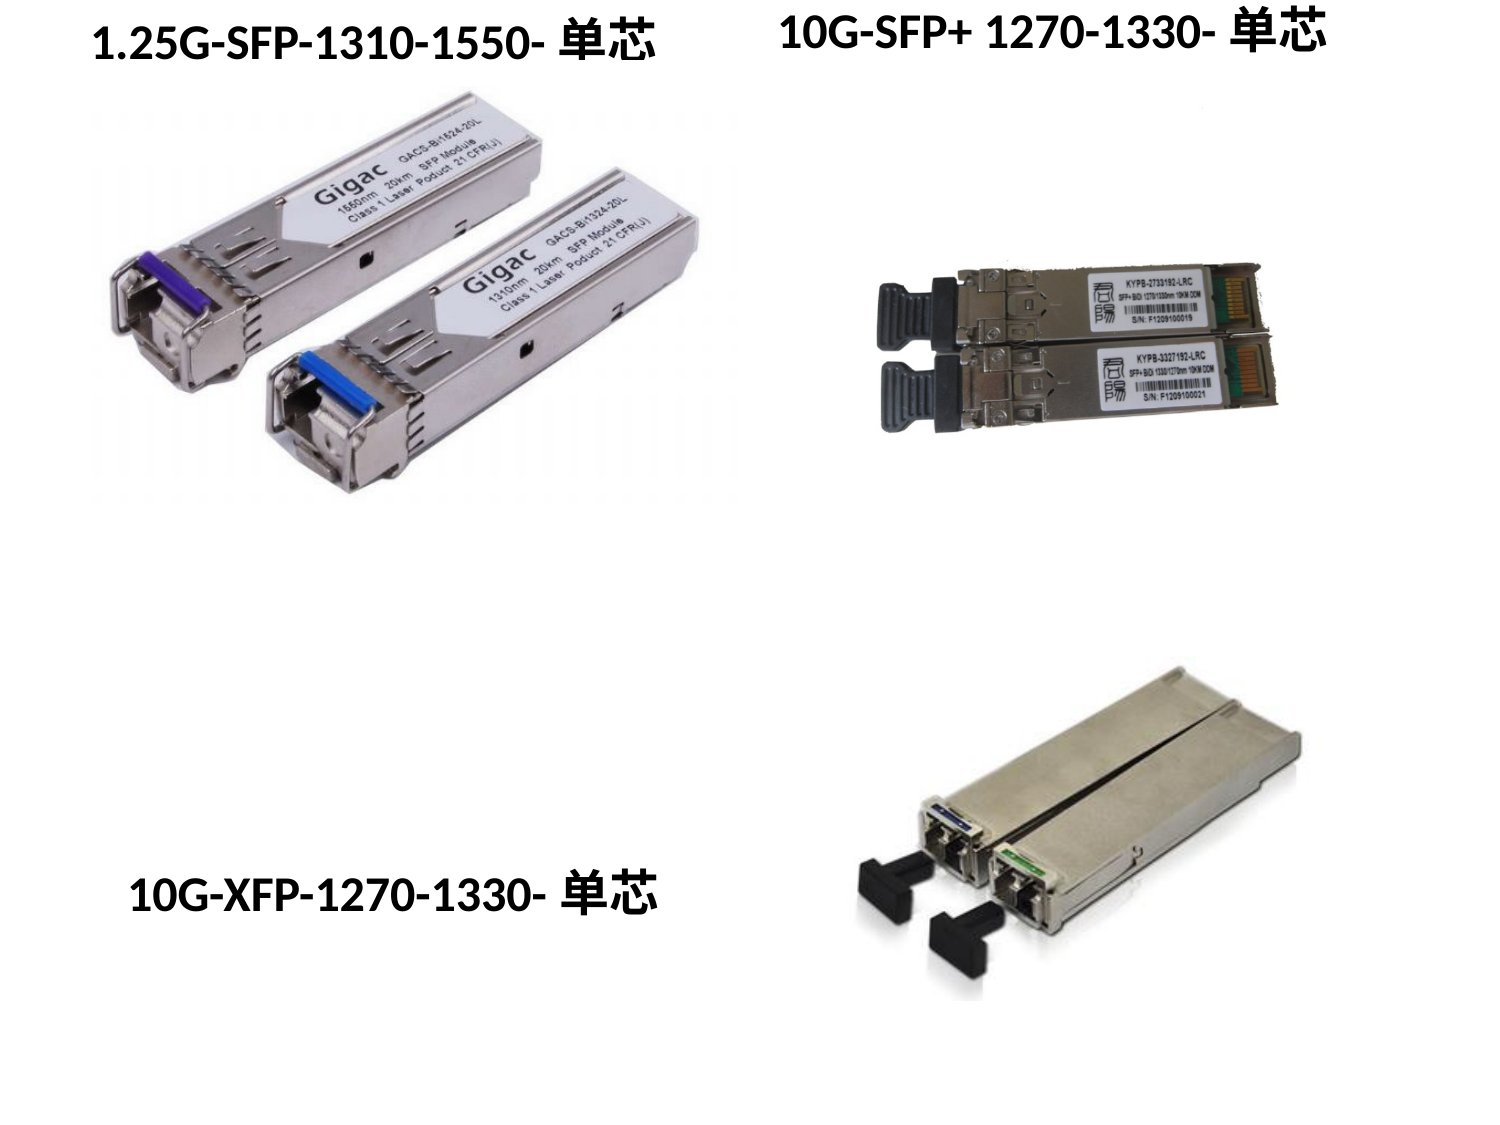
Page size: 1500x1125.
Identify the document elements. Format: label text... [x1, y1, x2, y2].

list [74, 60, 738, 528]
list 1.25G-SFP-1310-1550-单芯 [75, 0, 738, 60]
list 10G-SFP+ 1270-1330-单芯 [761, 0, 1425, 52]
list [761, 53, 1426, 551]
text_box 10G-XFP-1270-1330-单芯 [112, 823, 776, 929]
picture [820, 656, 1331, 1001]
